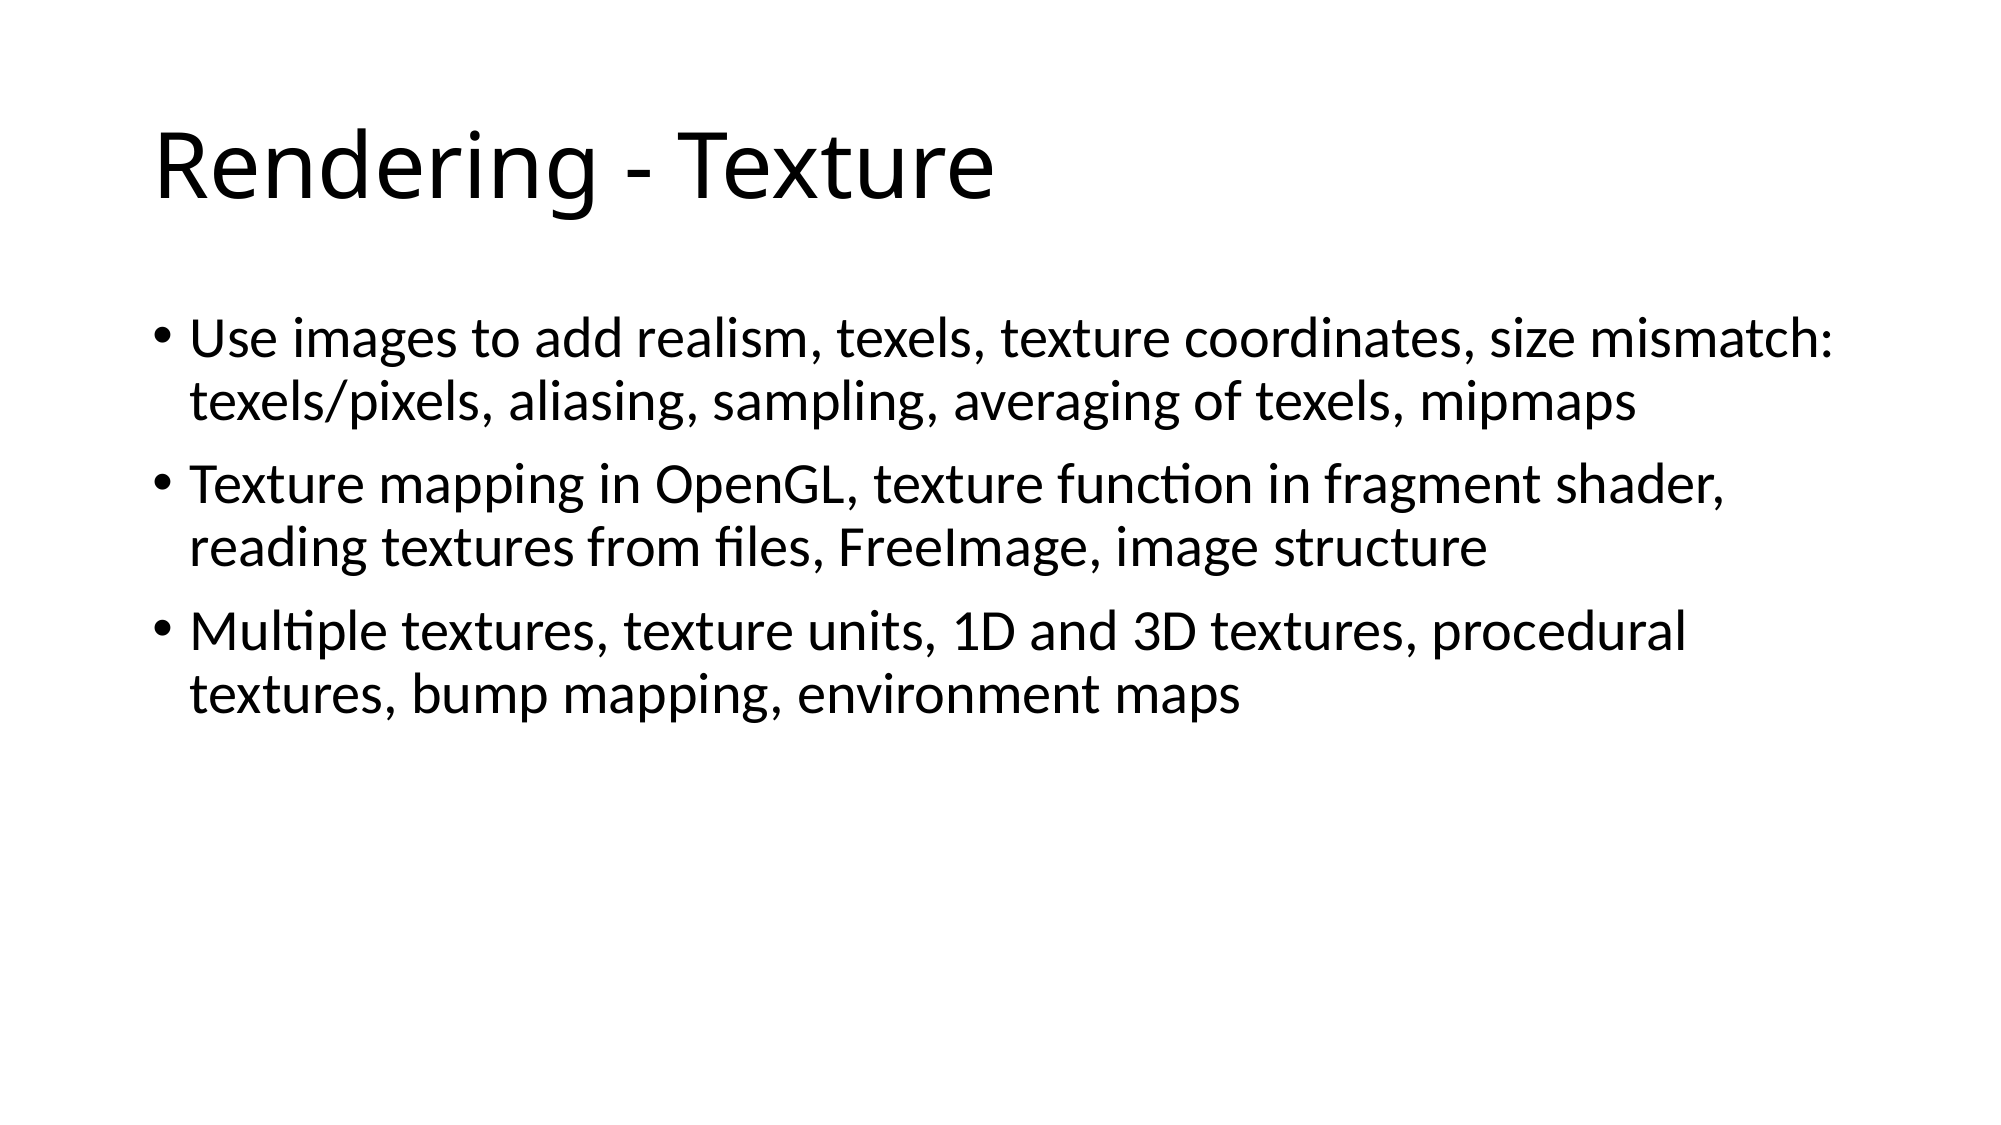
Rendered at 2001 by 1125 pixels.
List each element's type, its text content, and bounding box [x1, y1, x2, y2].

list Use images to add realism, texels, texture coordinates, size mismatch: texels/pixels, aliasing, sampling, averaging of texels, mipmaps Texture mapping in OpenGL, texture function in fragment shader, reading textures from files, FreeImage, image structure Multiple textures, texture units, 1D and 3D textures, procedural textures, bump mapping, environment maps [137, 299, 1863, 1014]
title Rendering - Texture [137, 59, 1863, 278]
